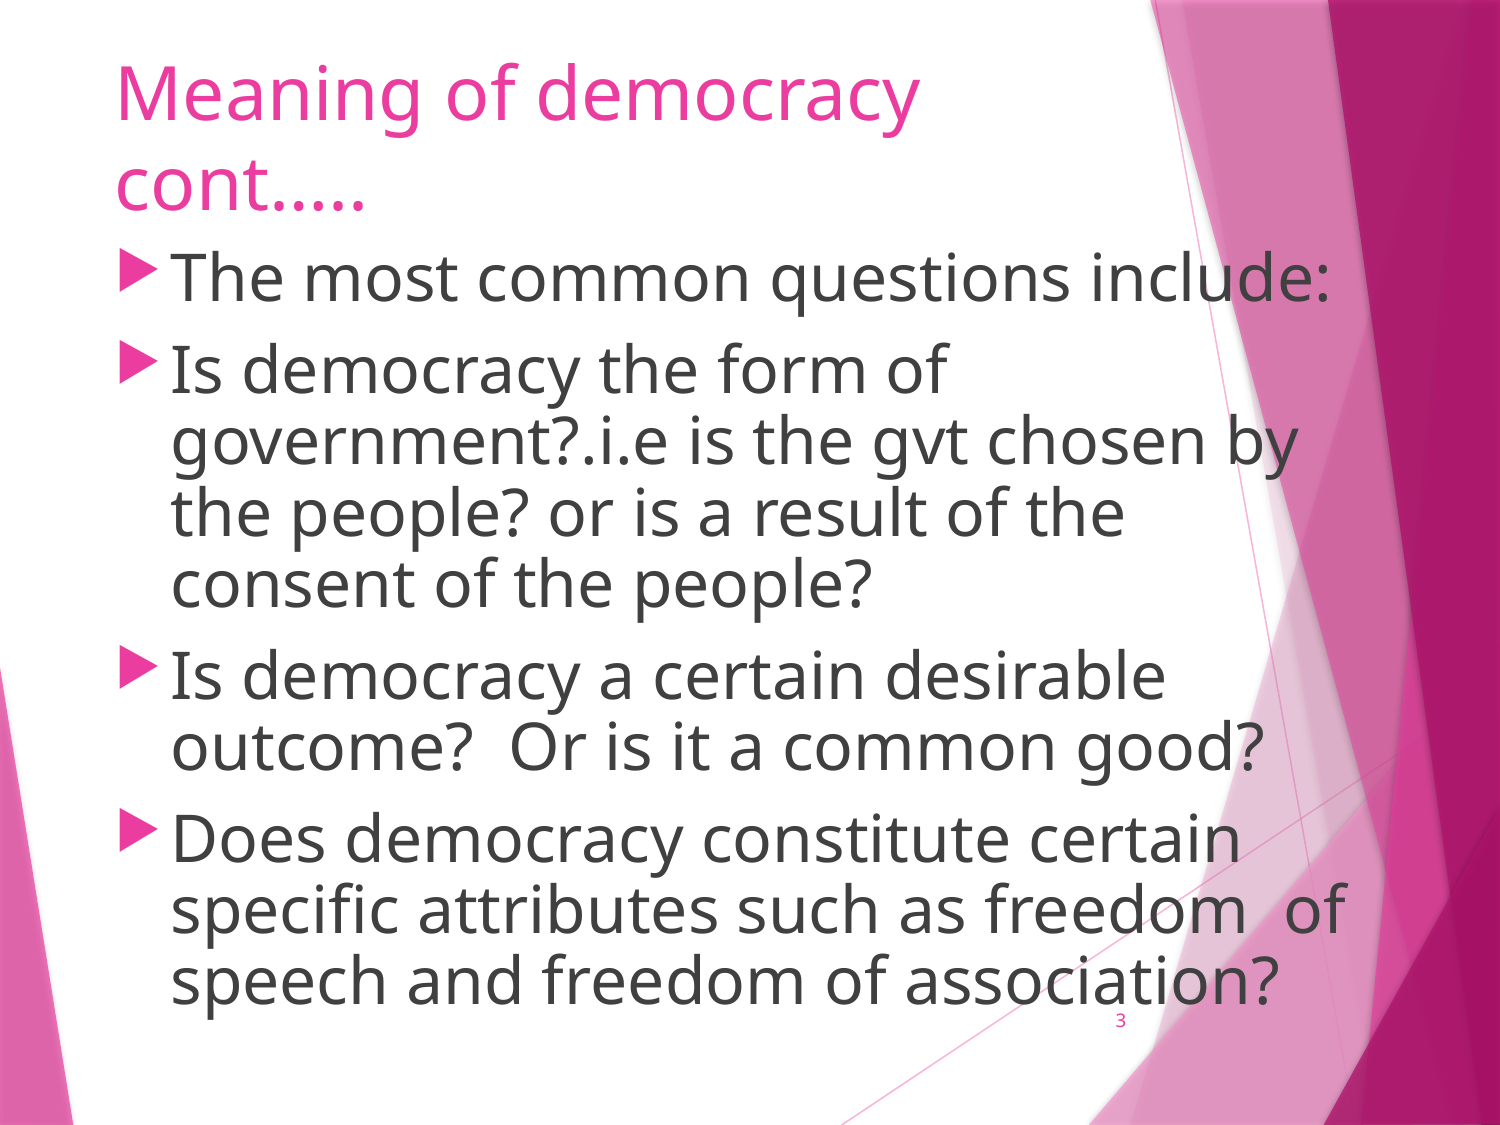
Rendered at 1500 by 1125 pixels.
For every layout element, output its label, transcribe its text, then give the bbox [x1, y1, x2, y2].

slide_number 3 [1057, 991, 1142, 1051]
list The most common questions include: Is democracy the form of government?.i.e is the gvt chosen by the people? or is a result of the consent of the people? Is democracy a certain desirable outcome? Or is it a common good? Does democracy constitute certain specific attributes such as freedom of speech and freedom of association? [99, 237, 1375, 1051]
title Meaning of democracy cont….. [99, 37, 1142, 237]
